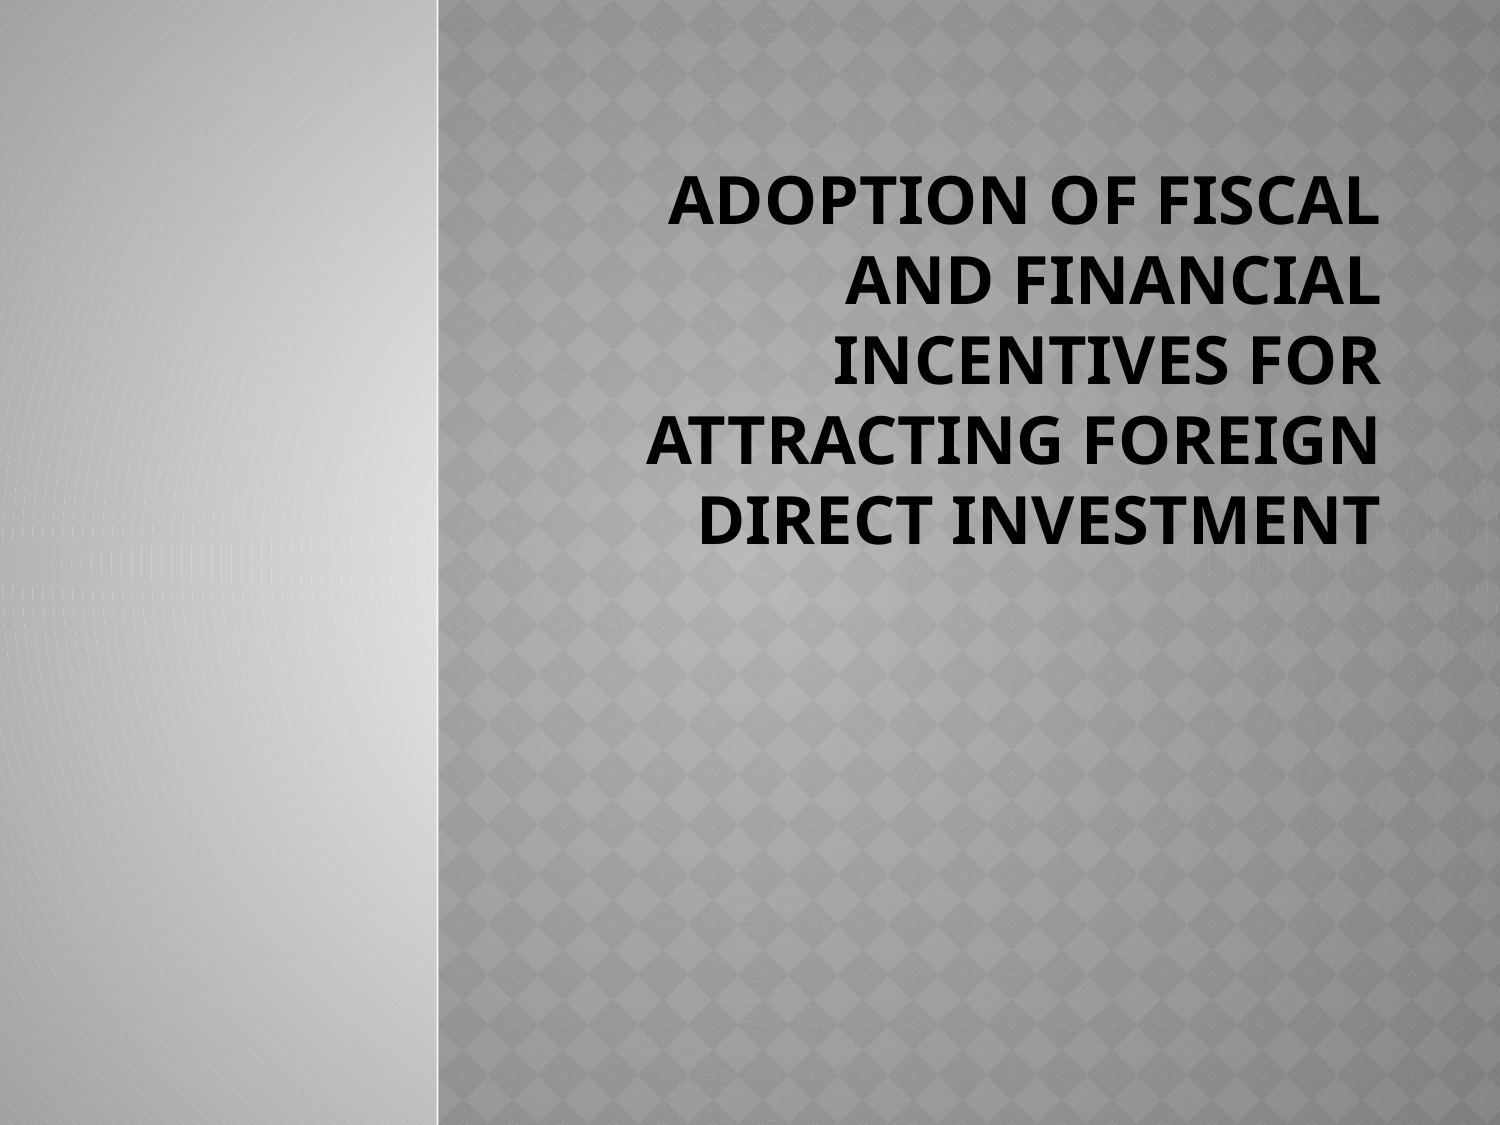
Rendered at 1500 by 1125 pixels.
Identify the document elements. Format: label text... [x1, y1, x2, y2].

title ADOPTION OF FISCAL AND FINANCIAL INCENTIVES FOR ATTRACTING FOREIGN DIRECT INVESTMENT [552, 87, 1390, 558]
